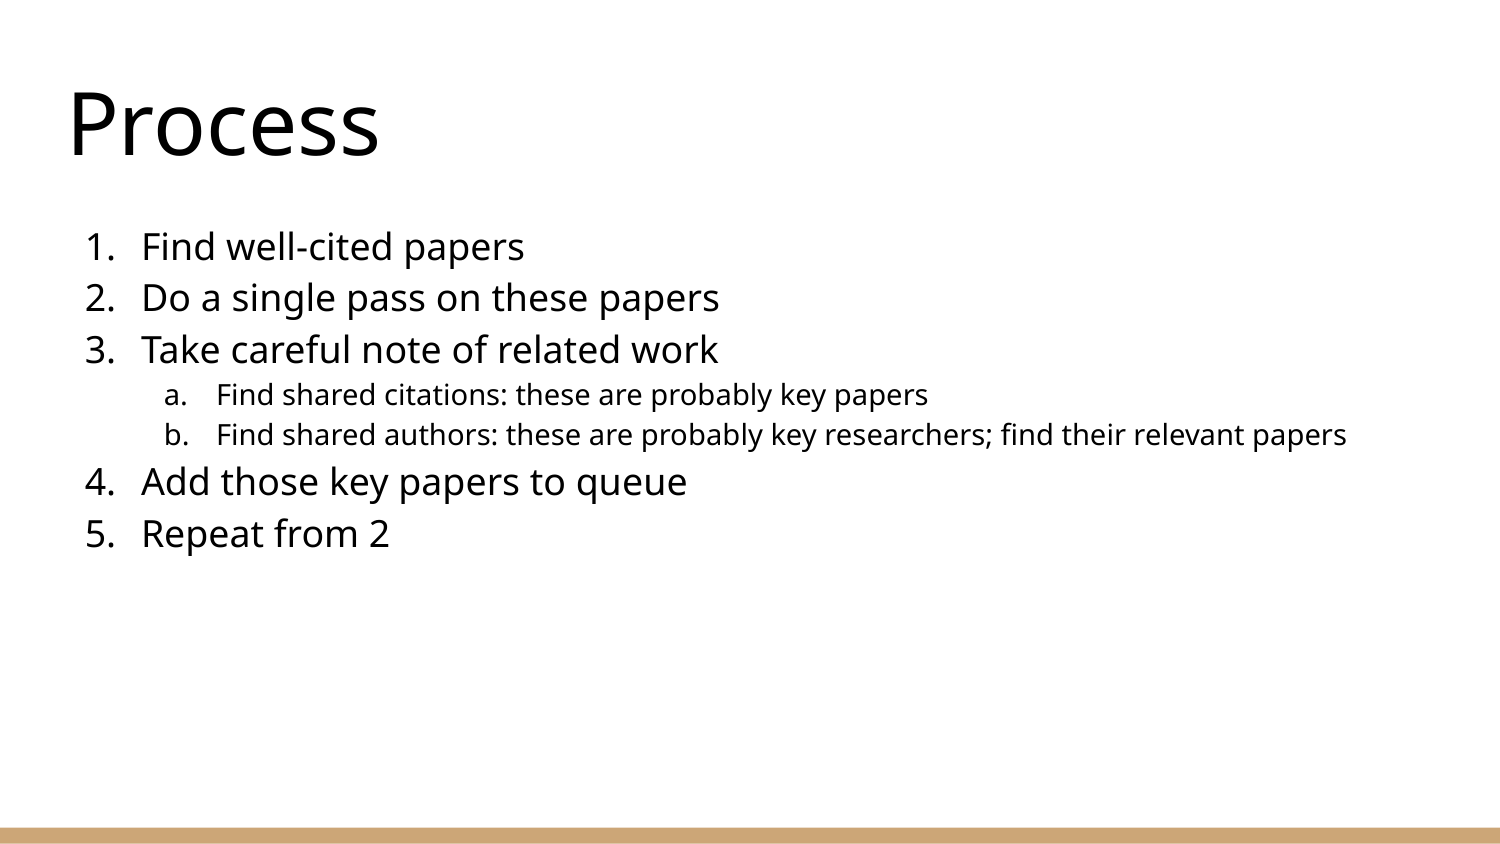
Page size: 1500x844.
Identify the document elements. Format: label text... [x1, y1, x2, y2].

list Find well-cited papers Do a single pass on these papers Take careful note of related work Find shared citations: these are probably key papers Find shared authors: these are probably key researchers; find their relevant papers Add those key papers to queue Repeat from 2 [51, 200, 1449, 752]
title Process [51, 51, 1449, 189]
